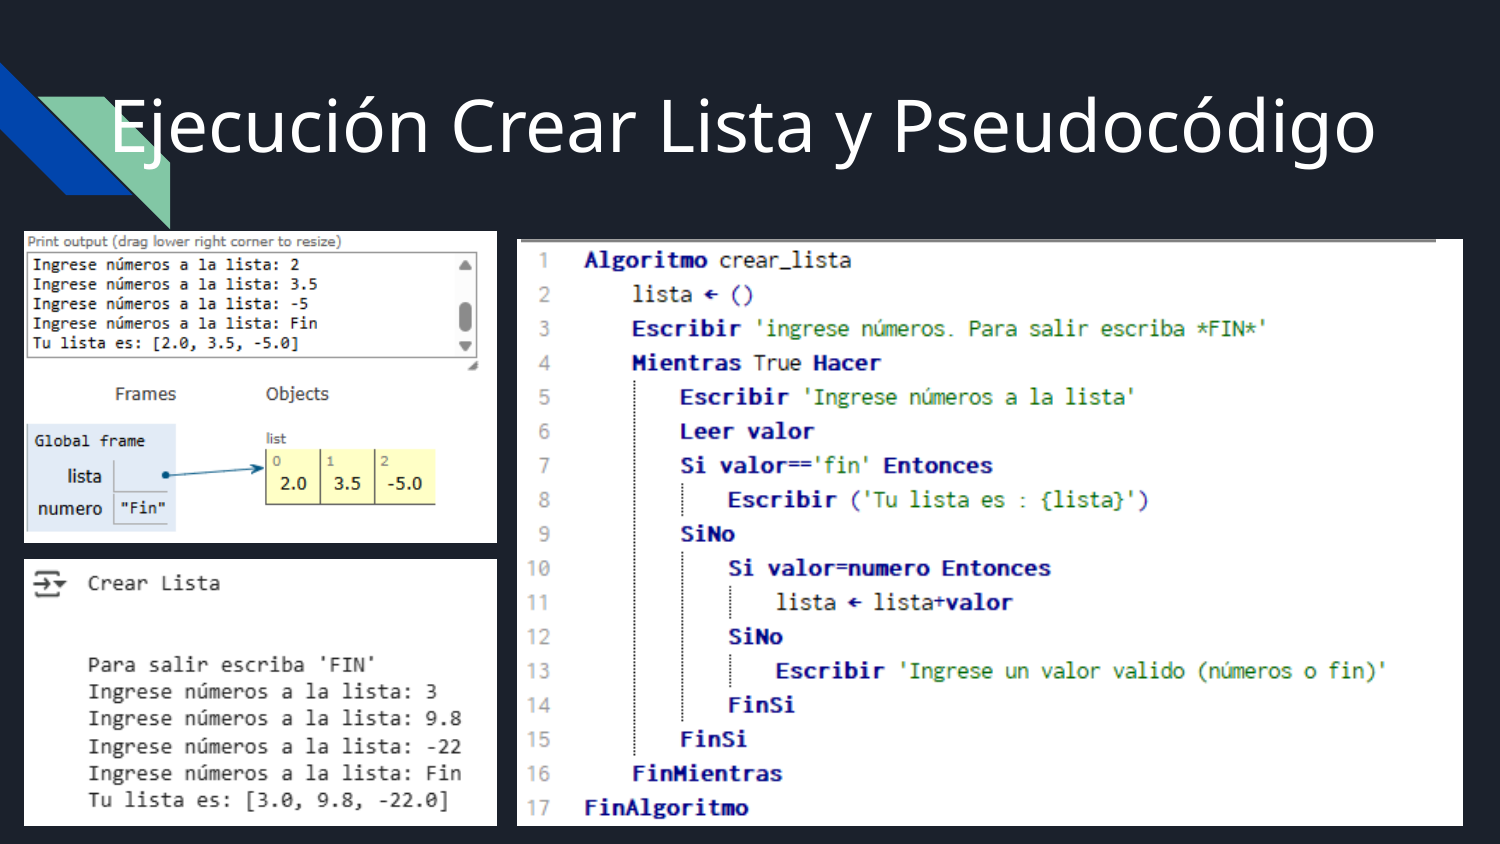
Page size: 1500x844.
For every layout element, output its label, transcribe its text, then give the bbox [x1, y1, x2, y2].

picture [24, 231, 497, 543]
picture [516, 239, 1463, 826]
title Ejecución Crear Lista y Pseudocódigo [0, 64, 1488, 215]
picture [24, 559, 497, 826]
